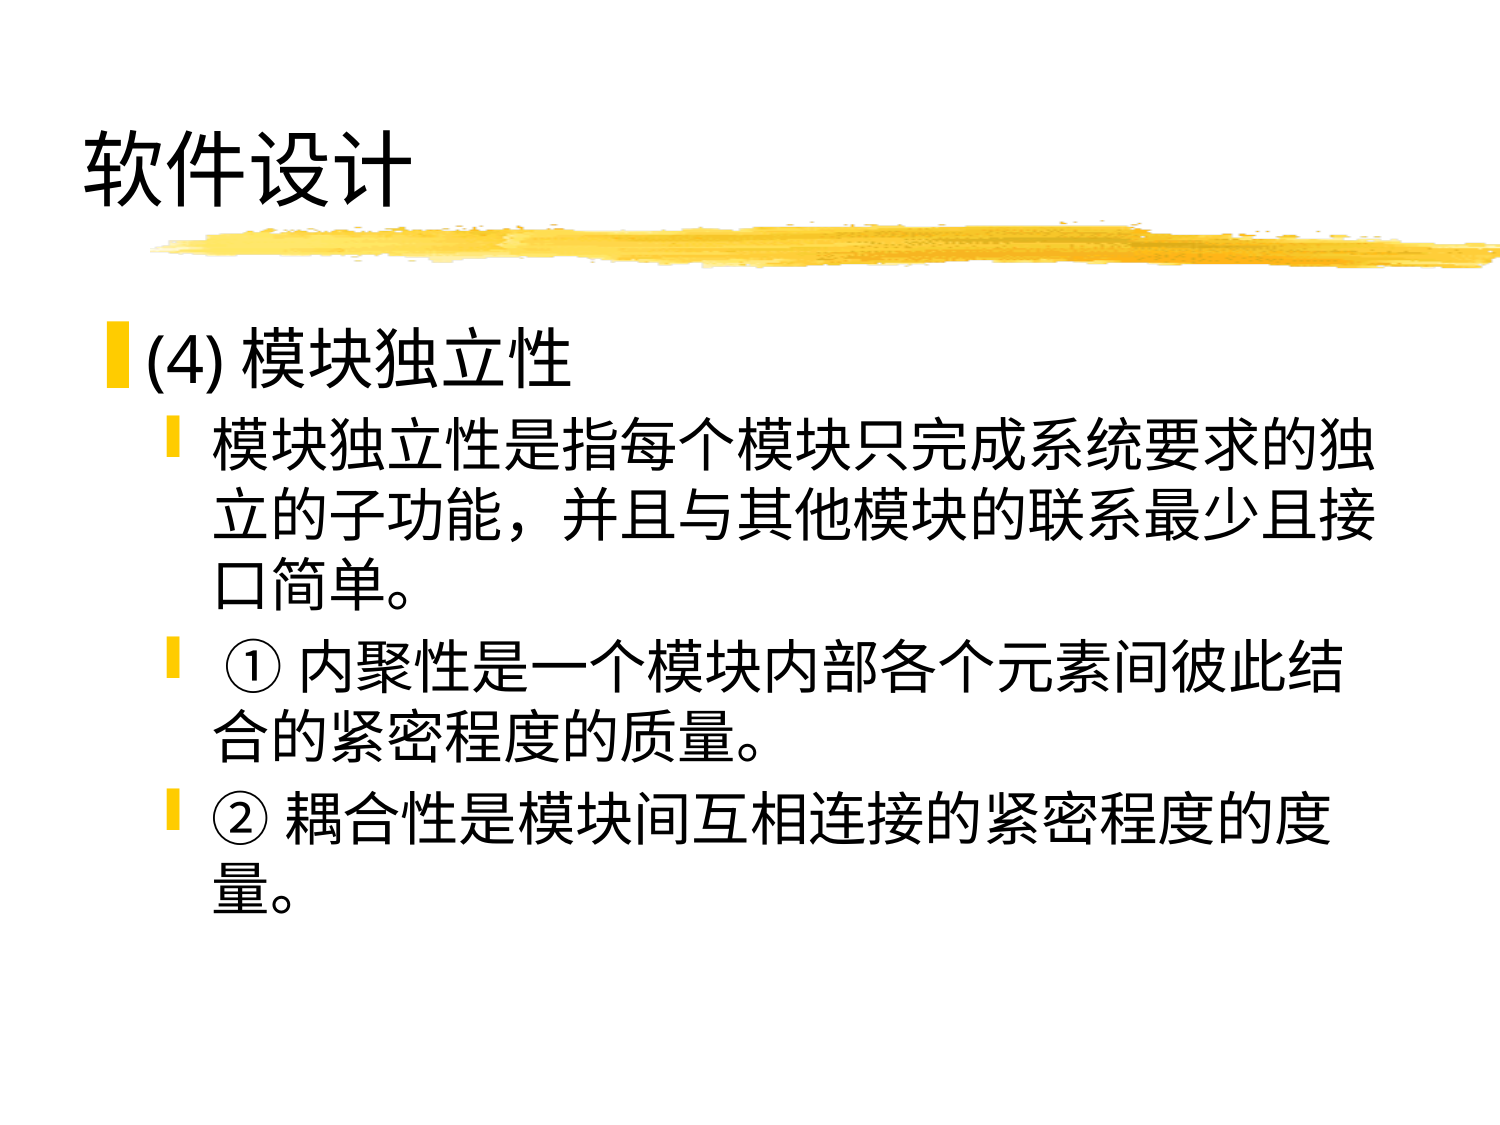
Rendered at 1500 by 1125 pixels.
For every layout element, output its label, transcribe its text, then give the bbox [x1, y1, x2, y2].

picture [150, 215, 1500, 279]
title 软件设计 [66, 37, 1342, 226]
list (4)模块独立性 模块独立性是指每个模块只完成系统要求的独立的子功能，并且与其他模块的联系最少且接口简单。 ①内聚性是一个模块内部各个元素间彼此结合的紧密程度的质量。 ②耦合性是模块间互相连接的紧密程度的度量。 [74, 309, 1417, 994]
